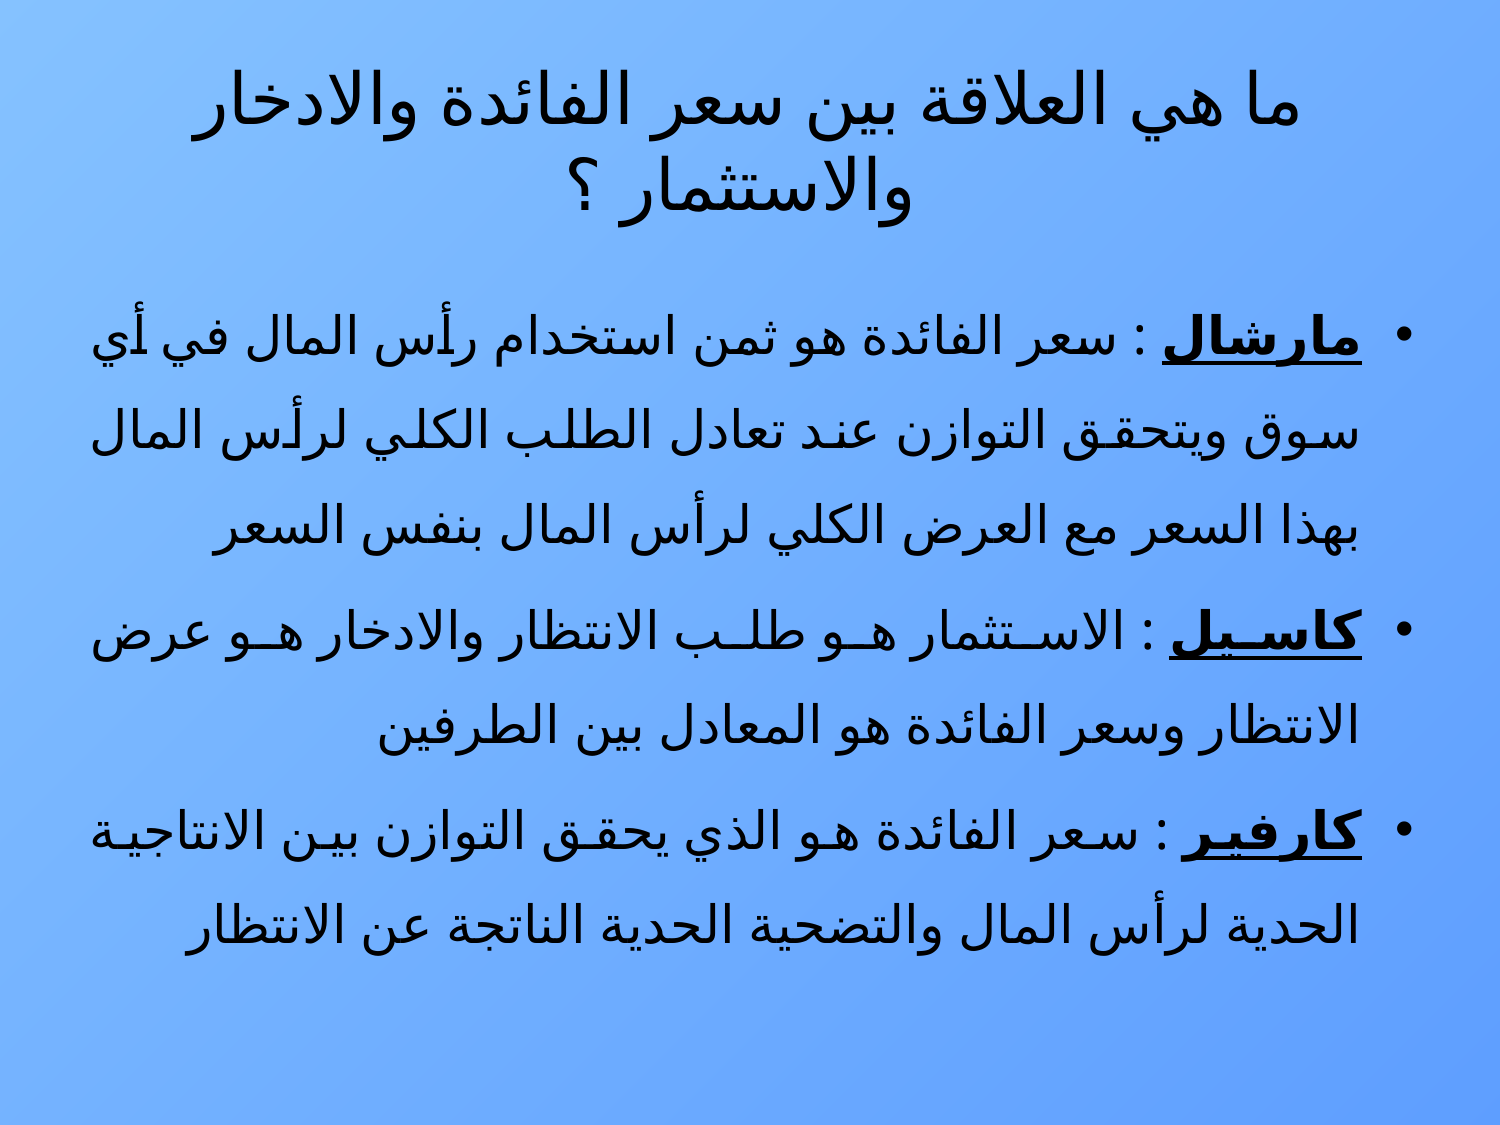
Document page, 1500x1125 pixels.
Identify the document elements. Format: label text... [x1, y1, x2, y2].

title ما هي العلاقة بين سعر الفائدة والادخار والاستثمار ؟ [75, 45, 1425, 233]
list مارشال : سعر الفائدة هو ثمن استخدام رأس المال في أي سوق ويتحقق التوازن عند تعادل الطلب الكلي لرأس المال بهذا السعر مع العرض الكلي لرأس المال بنفس السعر كاسيل : الاستثمار هو طلب الانتظار والادخار هو عرض الانتظار وسعر الفائدة هو المعادل بين الطرفين كارفير : سعر الفائدة هو الذي يحقق التوازن بين الانتاجية الحدية لرأس المال والتضحية الحدية الناتجة عن الانتظار [75, 262, 1425, 1005]
